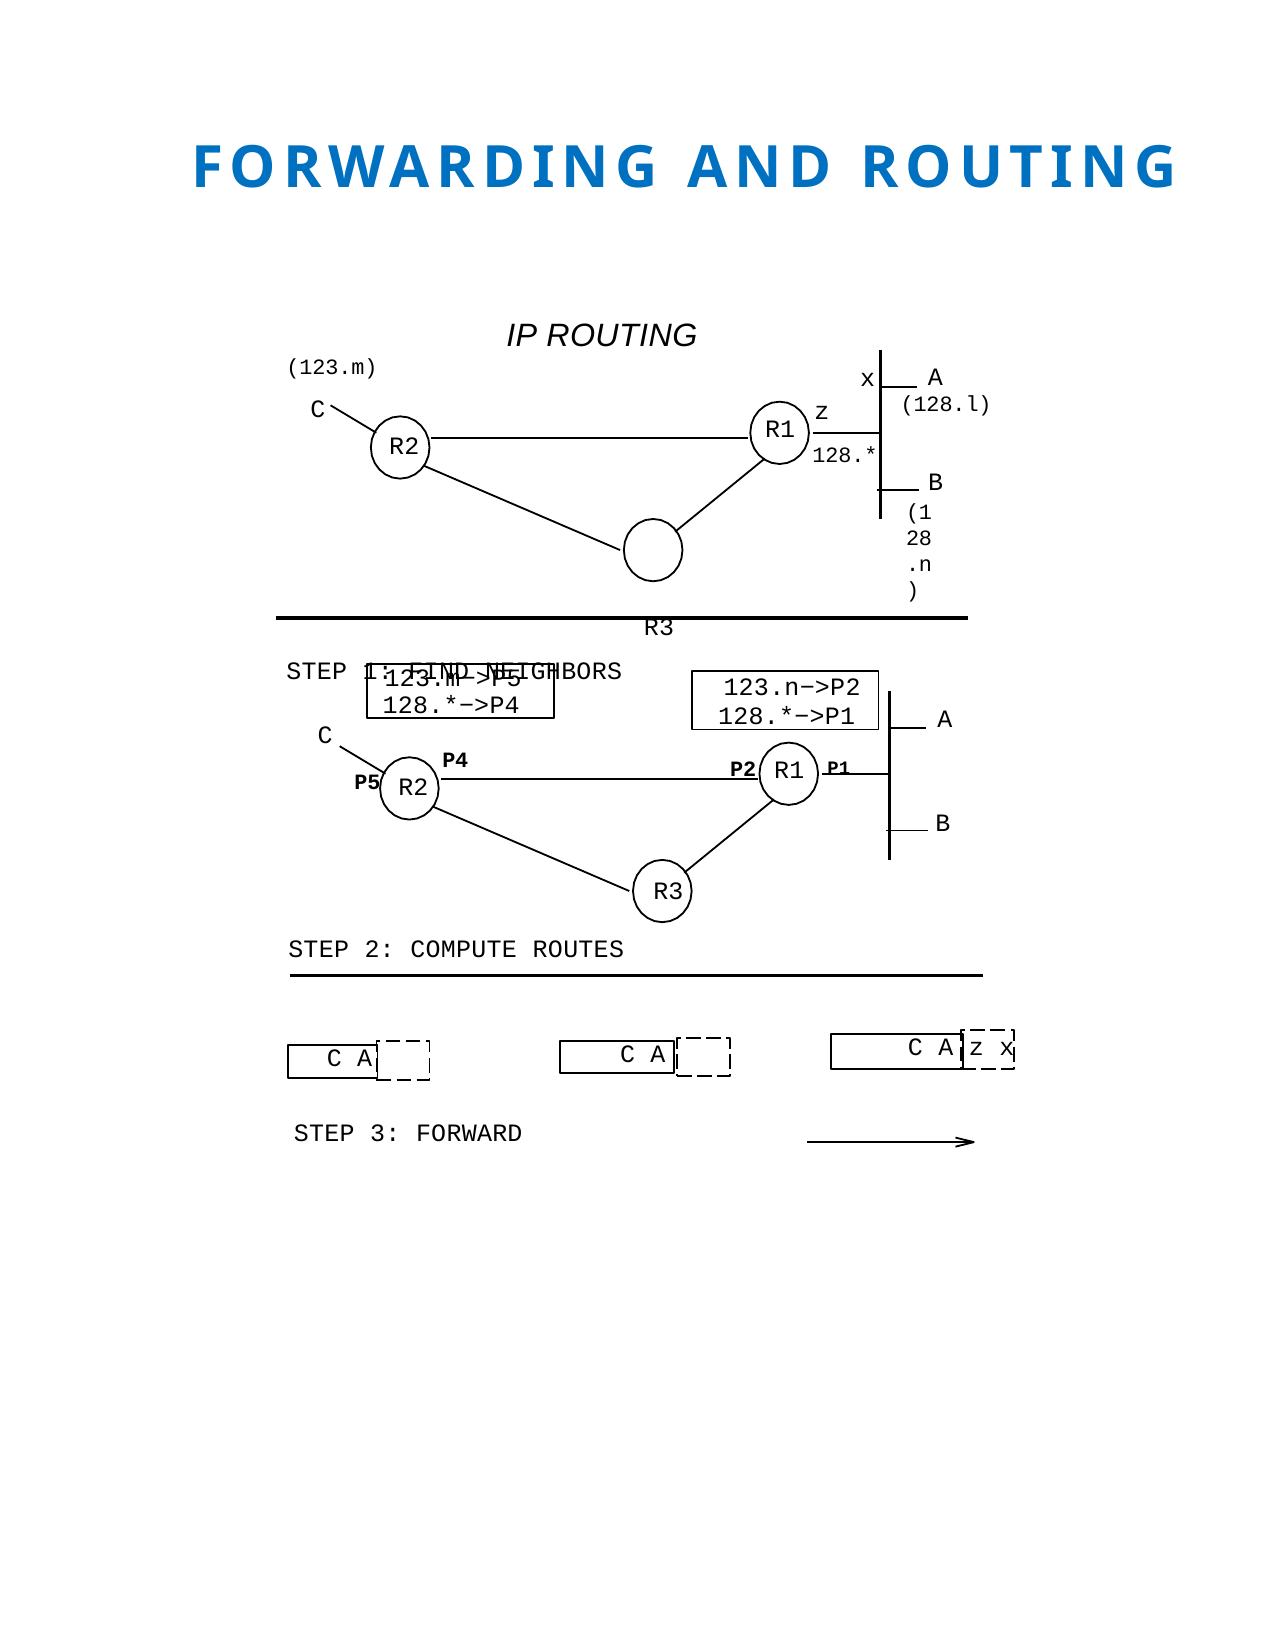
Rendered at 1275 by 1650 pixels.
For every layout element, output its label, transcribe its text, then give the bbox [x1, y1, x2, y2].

text_box R2 [396, 770, 432, 801]
text_box z [812, 394, 832, 425]
text_box [961, 1061, 1015, 1069]
text_box P4 [440, 745, 471, 772]
text_box C A z x [905, 1030, 1017, 1061]
text_box [830, 1034, 961, 1069]
text_box [955, 1137, 974, 1147]
text_box A (128.l) [898, 361, 996, 416]
text_box B R3 STEP 2: COMPUTE ROUTES [286, 806, 953, 963]
text_box R1 [762, 412, 798, 443]
text_box C [315, 718, 336, 749]
text_box P2 P1 [728, 743, 854, 784]
text_box C A [618, 1037, 669, 1068]
text_box [376, 1041, 430, 1080]
text_box STEP 3: FORWARD [291, 1116, 528, 1147]
text_box 128.* [810, 440, 881, 467]
text_box B (128.n) R3 STEP 1: FIND NEIGHBORS [284, 465, 1001, 685]
text_box [370, 416, 430, 465]
text_box C [308, 392, 328, 423]
text_box x [858, 361, 878, 392]
text_box 123.n−>P2 128.*−>P1 [691, 671, 879, 730]
text_box [380, 757, 439, 806]
text_box 123.m−>P5 128.*−>P4 [367, 663, 555, 719]
text_box [761, 784, 817, 805]
text_box C A [324, 1041, 376, 1072]
text_box (123.m) [284, 352, 381, 379]
text_box R2 [387, 429, 423, 460]
text_box A [935, 702, 955, 733]
text_box IP ROUTING [504, 314, 701, 353]
text_box [677, 1037, 731, 1077]
text_box [559, 1041, 674, 1073]
text_box [750, 401, 809, 464]
text_box P5 [352, 767, 383, 794]
text_box FORWARDING AND ROUTING [188, 128, 1275, 199]
text_box [288, 1045, 376, 1079]
